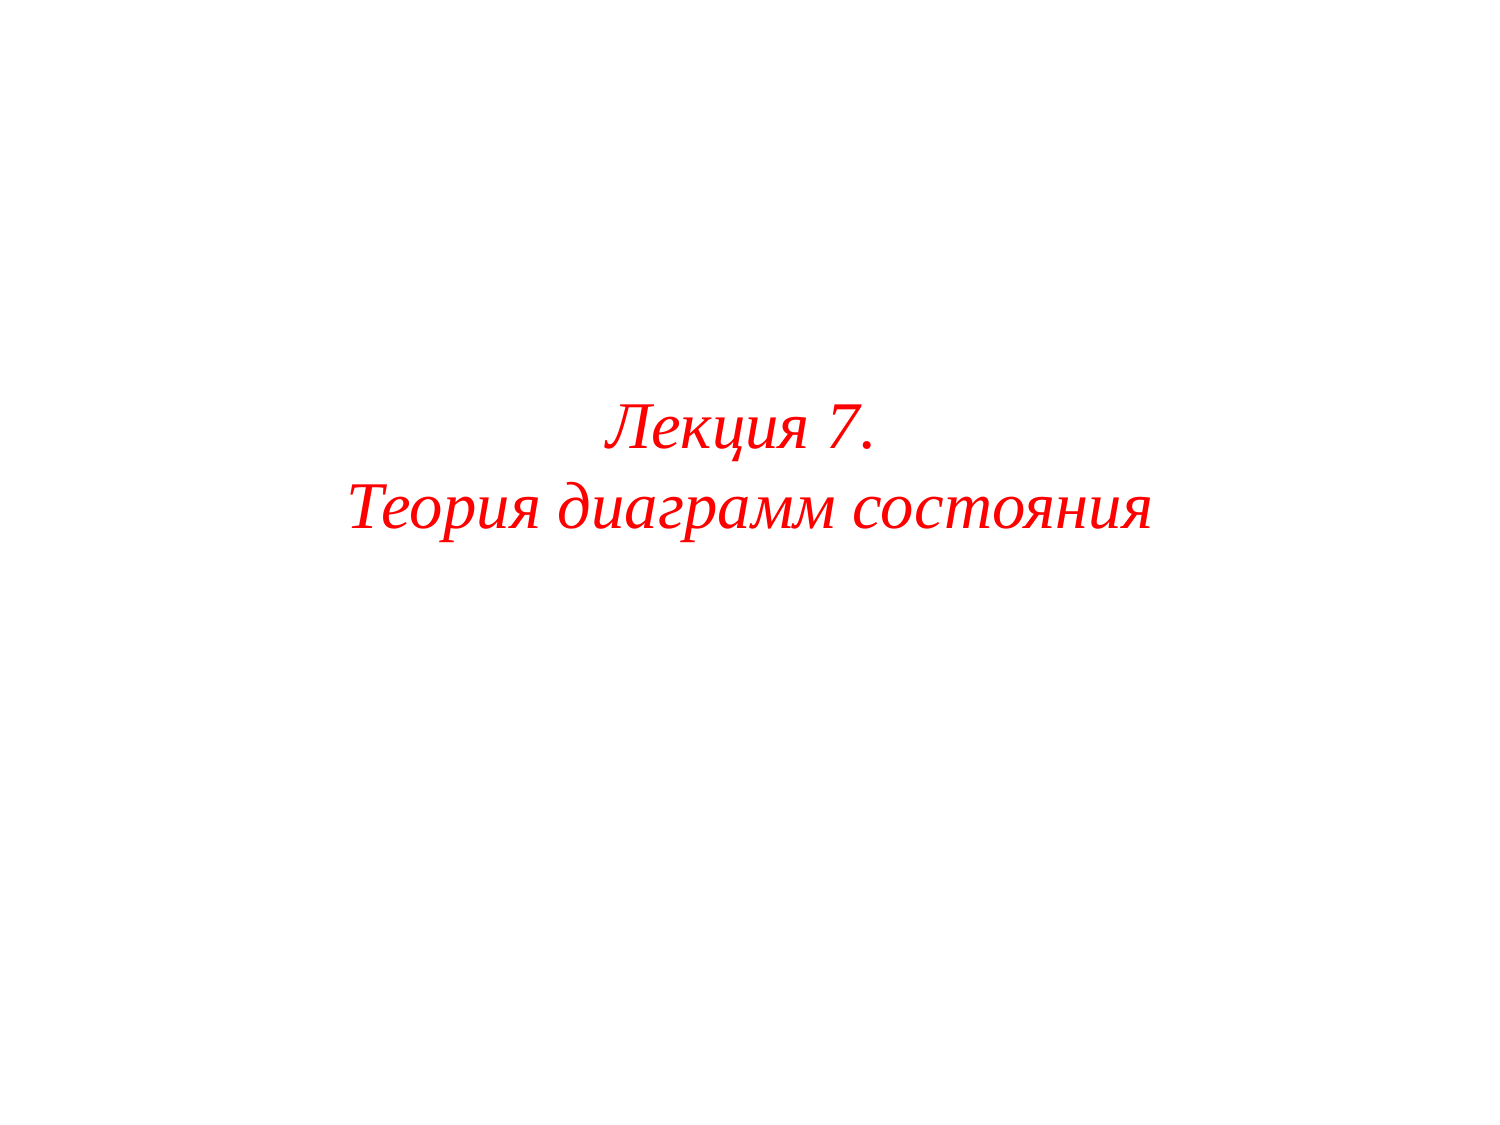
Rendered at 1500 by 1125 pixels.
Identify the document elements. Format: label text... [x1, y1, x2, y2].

text_box Лекция 7. Теория диаграмм состояния [29, 374, 1471, 550]
